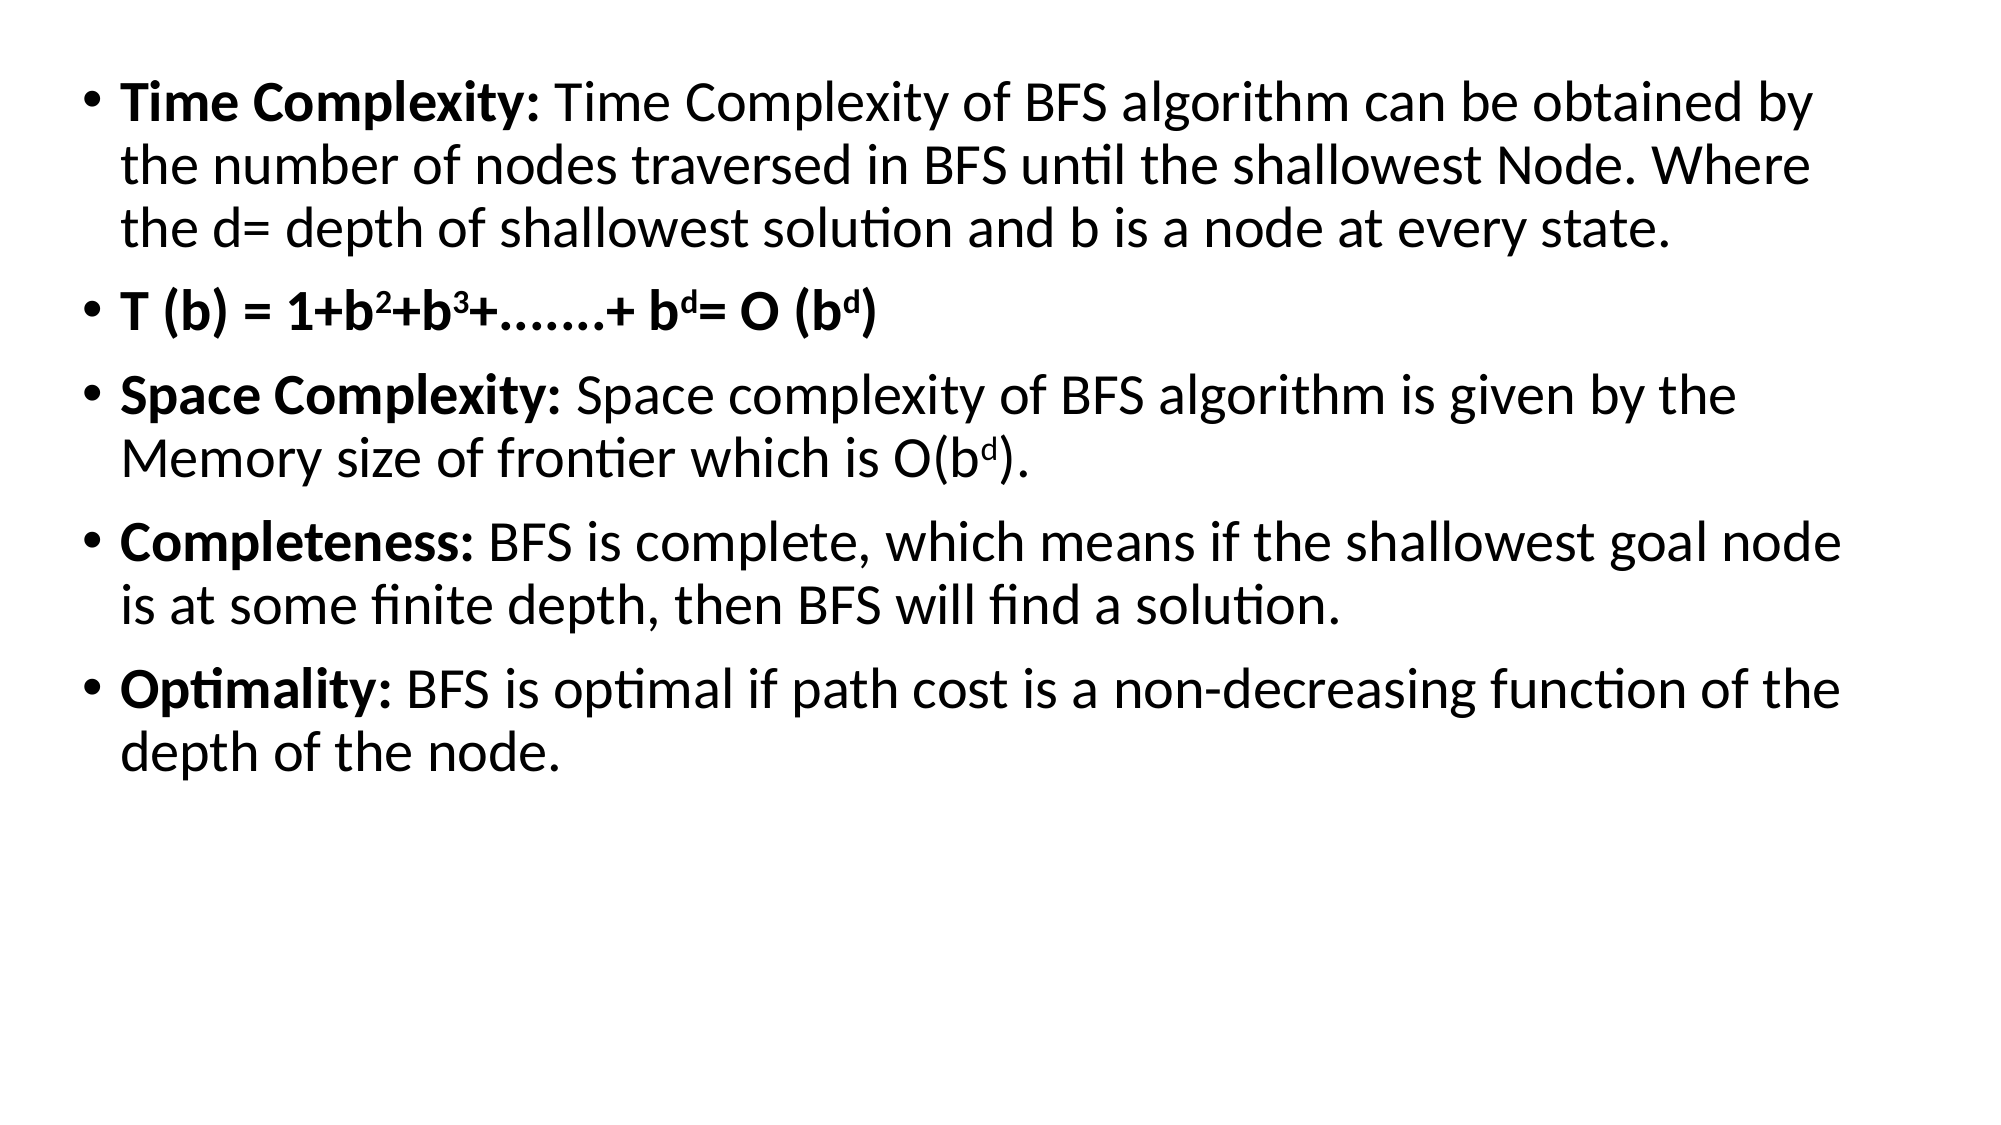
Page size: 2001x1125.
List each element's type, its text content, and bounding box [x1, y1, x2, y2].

list Time Complexity: Time Complexity of BFS algorithm can be obtained by the number of nodes traversed in BFS until the shallowest Node. Where the d= depth of shallowest solution and b is a node at every state. T (b) = 1+b2+b3+.......+ bd= O (bd) Space Complexity: Space complexity of BFS algorithm is given by the Memory size of frontier which is O(bd). Completeness: BFS is complete, which means if the shallowest goal node is at some finite depth, then BFS will find a solution. Optimality: BFS is optimal if path cost is a non-decreasing function of the depth of the node. [67, 63, 1863, 1014]
